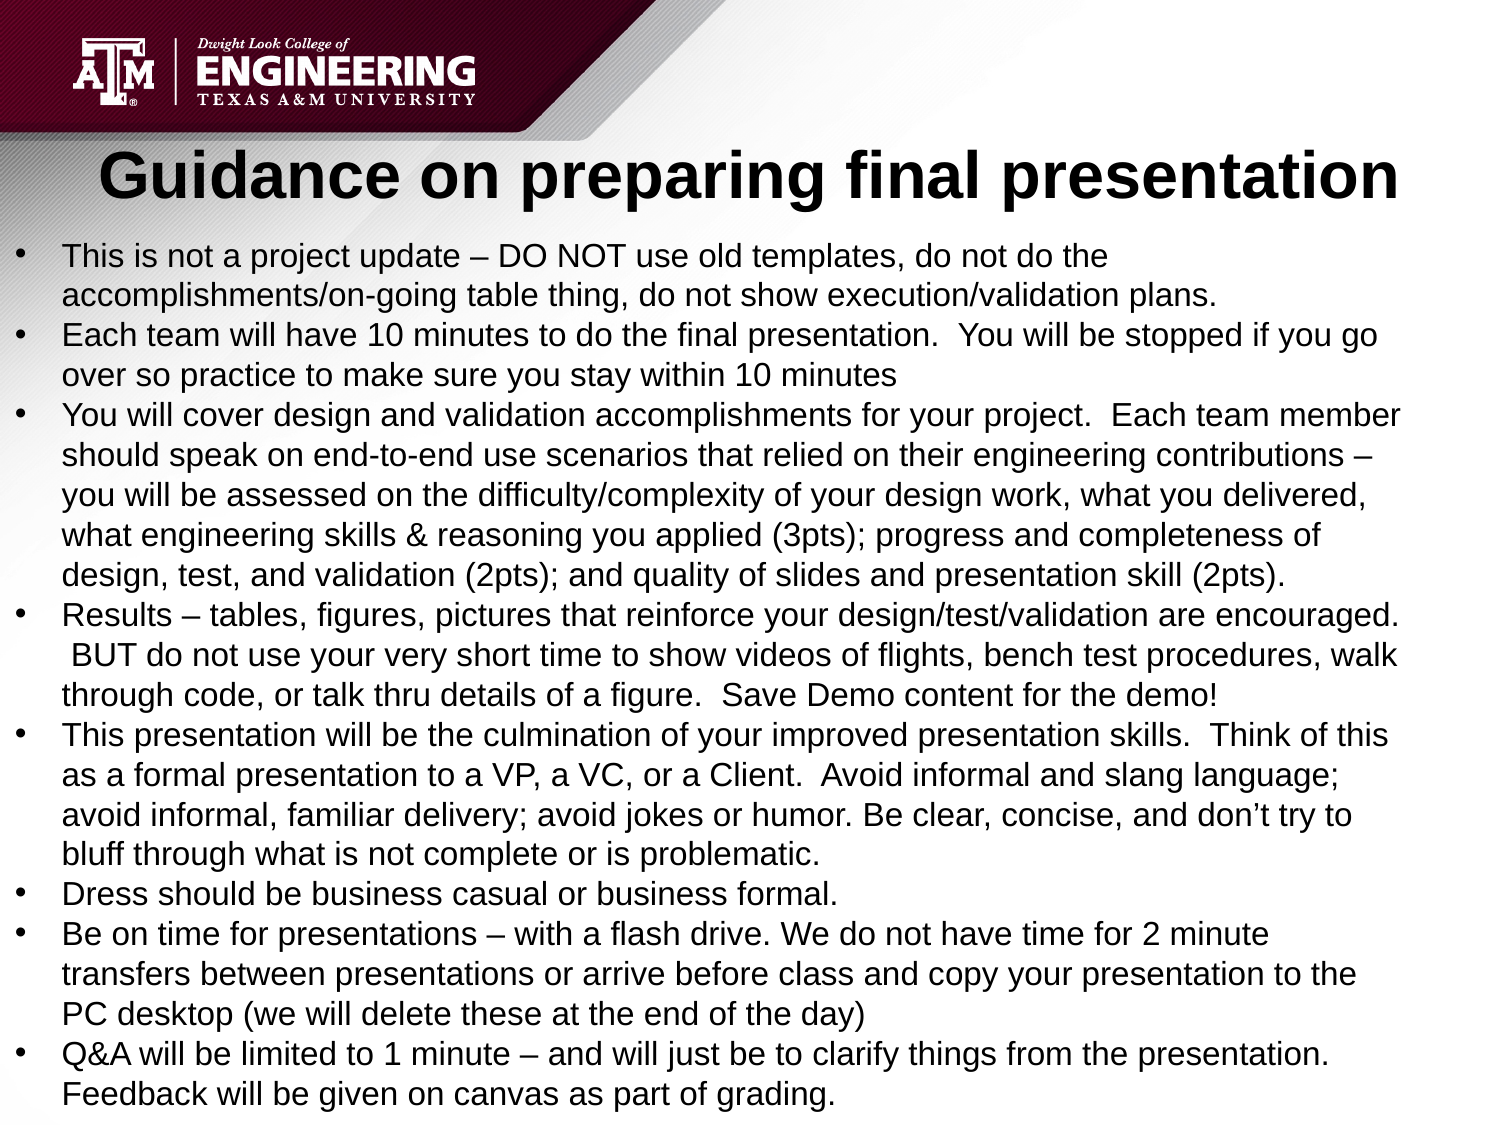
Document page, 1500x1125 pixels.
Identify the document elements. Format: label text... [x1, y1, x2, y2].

text_box This is not a project update – DO NOT use old templates, do not do the accomplishments/on-going table thing, do not show execution/validation plans. Each team will have 10 minutes to do the final presentation. You will be stopped if you go over so practice to make sure you stay within 10 minutes You will cover design and validation accomplishments for your project. Each team member should speak on end-to-end use scenarios that relied on their engineering contributions – you will be assessed on the difficulty/complexity of your design work, what you delivered, what engineering skills & reasoning you applied (3pts); progress and completeness of design, test, and validation (2pts); and quality of slides and presentation skill (2pts). Results – tables, figures, pictures that reinforce your design/test/validation are encouraged. BUT do not use your very short time to show videos of flights, bench test procedures, walk through code, or talk thru details of a figure. Save Demo content for the demo! This presentation will be the culmination of your improved presentation skills. Think of this as a formal presentation to a VP, a VC, or a Client. Avoid informal and slang language; avoid informal, familiar delivery; avoid jokes or humor. Be clear, concise, and don’t try to bluff through what is not complete or is problematic. Dress should be business casual or business formal. Be on time for presentations – with a flash drive. We do not have time for 2 minute transfers between presentations or arrive before class and copy your presentation to the PC desktop (we will delete these at the end of the day) Q&A will be limited to 1 minute – and will just be to clarify things from the presentation. Feedback will be given on canvas as part of grading. [0, 226, 1420, 1120]
picture [0, 0, 1500, 1125]
title Guidance on preparing final presentation [75, 106, 1425, 238]
